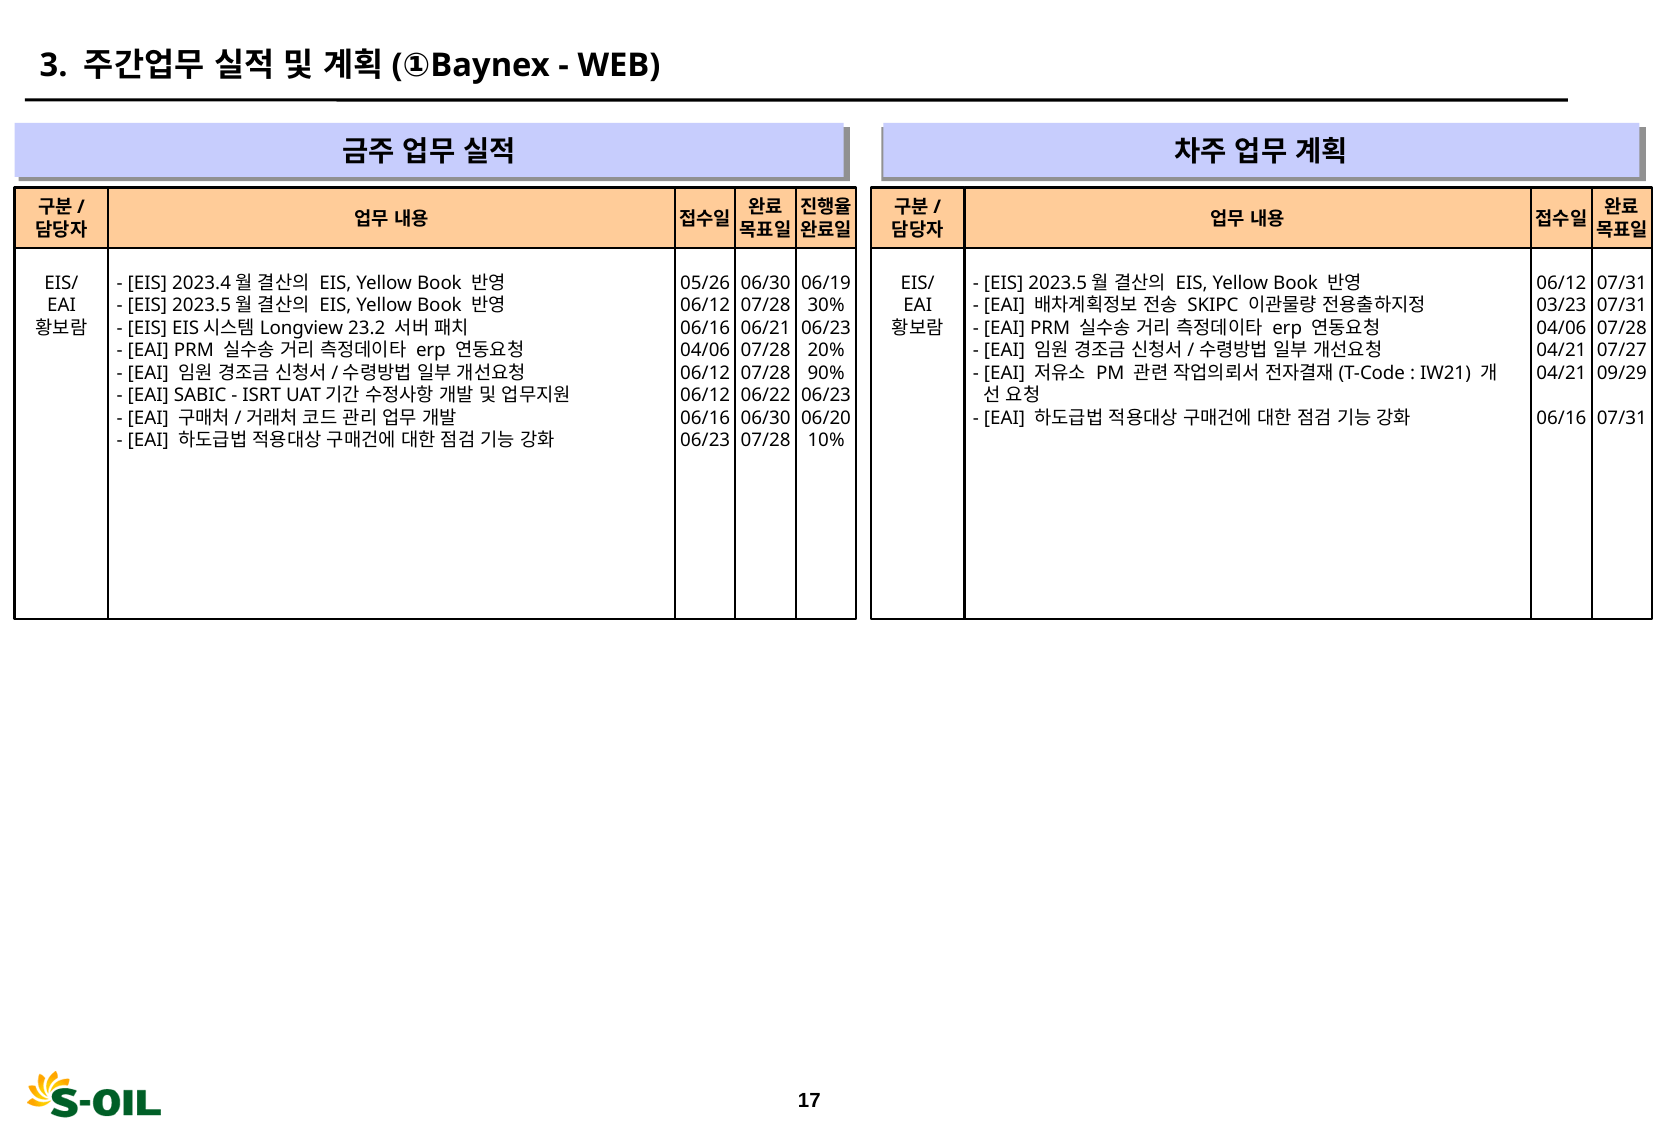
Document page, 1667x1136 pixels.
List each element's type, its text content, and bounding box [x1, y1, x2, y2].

text_box 05/26 06/12 06/16 04/06 06/12 06/12 06/16 06/23 [675, 247, 736, 619]
text_box " " [18, 127, 850, 182]
text_box [108, 247, 675, 619]
text_box 구분/ 담당자 [14, 187, 108, 247]
text_box " " [881, 127, 1646, 182]
text_box 접수일 [675, 187, 735, 247]
text_box 구분/ 담당자 [870, 187, 964, 247]
text_box 3. 주간업무 실적 및 계획(①Baynex - WEB) [39, 43, 1019, 107]
text_box 완료 목표일 [735, 187, 795, 247]
text_box EIS/ EAI 황보람 [14, 247, 108, 619]
text_box 차주 업무 계획 [883, 122, 1640, 177]
text_box EIS/ EAI 황보람 [870, 247, 964, 619]
text_box [964, 247, 1532, 619]
text_box 06/12 03/23 04/06 04/21 04/21 06/16 [1532, 247, 1592, 619]
text_box 진행율 완료일 [795, 187, 857, 247]
text_box 완료 목표일 [1591, 187, 1653, 247]
text_box 업무 내용 [108, 187, 675, 247]
text_box 금주 업무 실적 [14, 122, 844, 177]
text_box 06/19 30% 06/23 20% 90% 06/23 06/20 10% [795, 247, 857, 619]
text_box 업무 내용 [964, 187, 1531, 247]
text_box 07/31 07/31 07/28 07/27 09/29 07/31 [1592, 247, 1653, 619]
text_box 접수일 [1531, 187, 1591, 247]
text_box 06/30 07/28 06/21 07/28 07/28 06/22 06/30 07/28 [736, 247, 795, 619]
